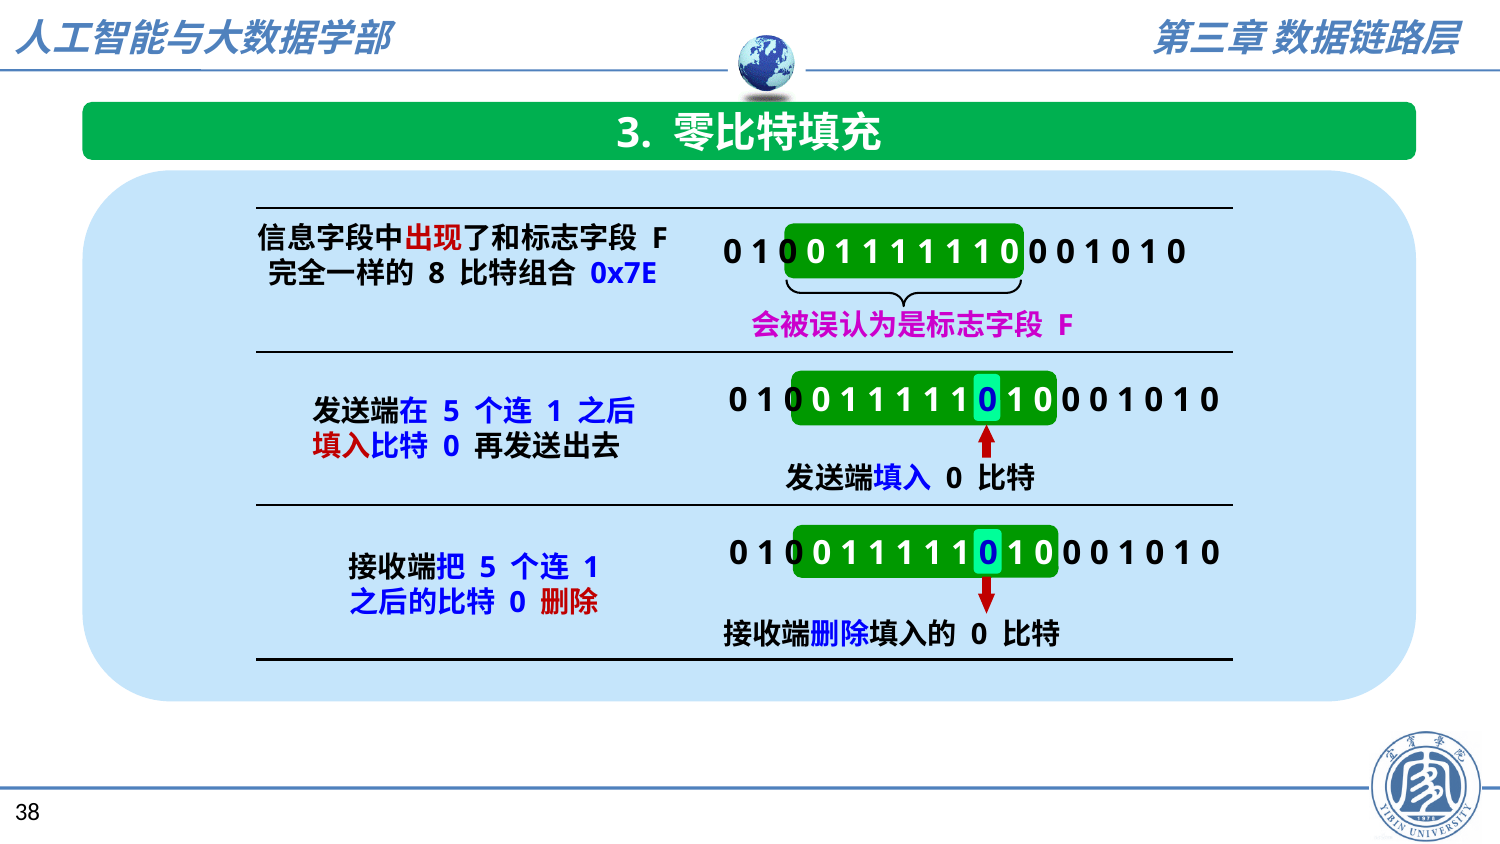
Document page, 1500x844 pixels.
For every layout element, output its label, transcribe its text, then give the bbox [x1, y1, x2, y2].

text_box IEEE 802.3 MAC帧 [239, 214, 1230, 359]
text_box [977, 426, 996, 451]
text_box [82, 101, 601, 160]
text_box 0 1 0 0 1 1 1 1 1 0 1 0 0 0 1 0 1 0 [714, 524, 1235, 579]
text_box [897, 101, 1417, 160]
text_box [977, 579, 996, 607]
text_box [242, 212, 1227, 349]
text_box 发送端填入 0 比特 [771, 451, 1051, 502]
text_box 0 1 0 0 1 1 1 1 1 0 1 0 0 0 1 0 1 0 [713, 371, 1235, 426]
text_box 3. 零比特填充 [601, 98, 897, 163]
slide_number 38 [0, 787, 350, 833]
text_box 发送端在 5 个连 1 之后 填入比特 0 再发送出去 [297, 385, 652, 470]
text_box 接收端把 5 个连 1 之后的比特 0 删除 [334, 541, 615, 626]
text_box [80, 168, 1419, 704]
picture [736, 33, 796, 98]
text_box 接收端删除填入的 0 比特 [708, 607, 1076, 658]
